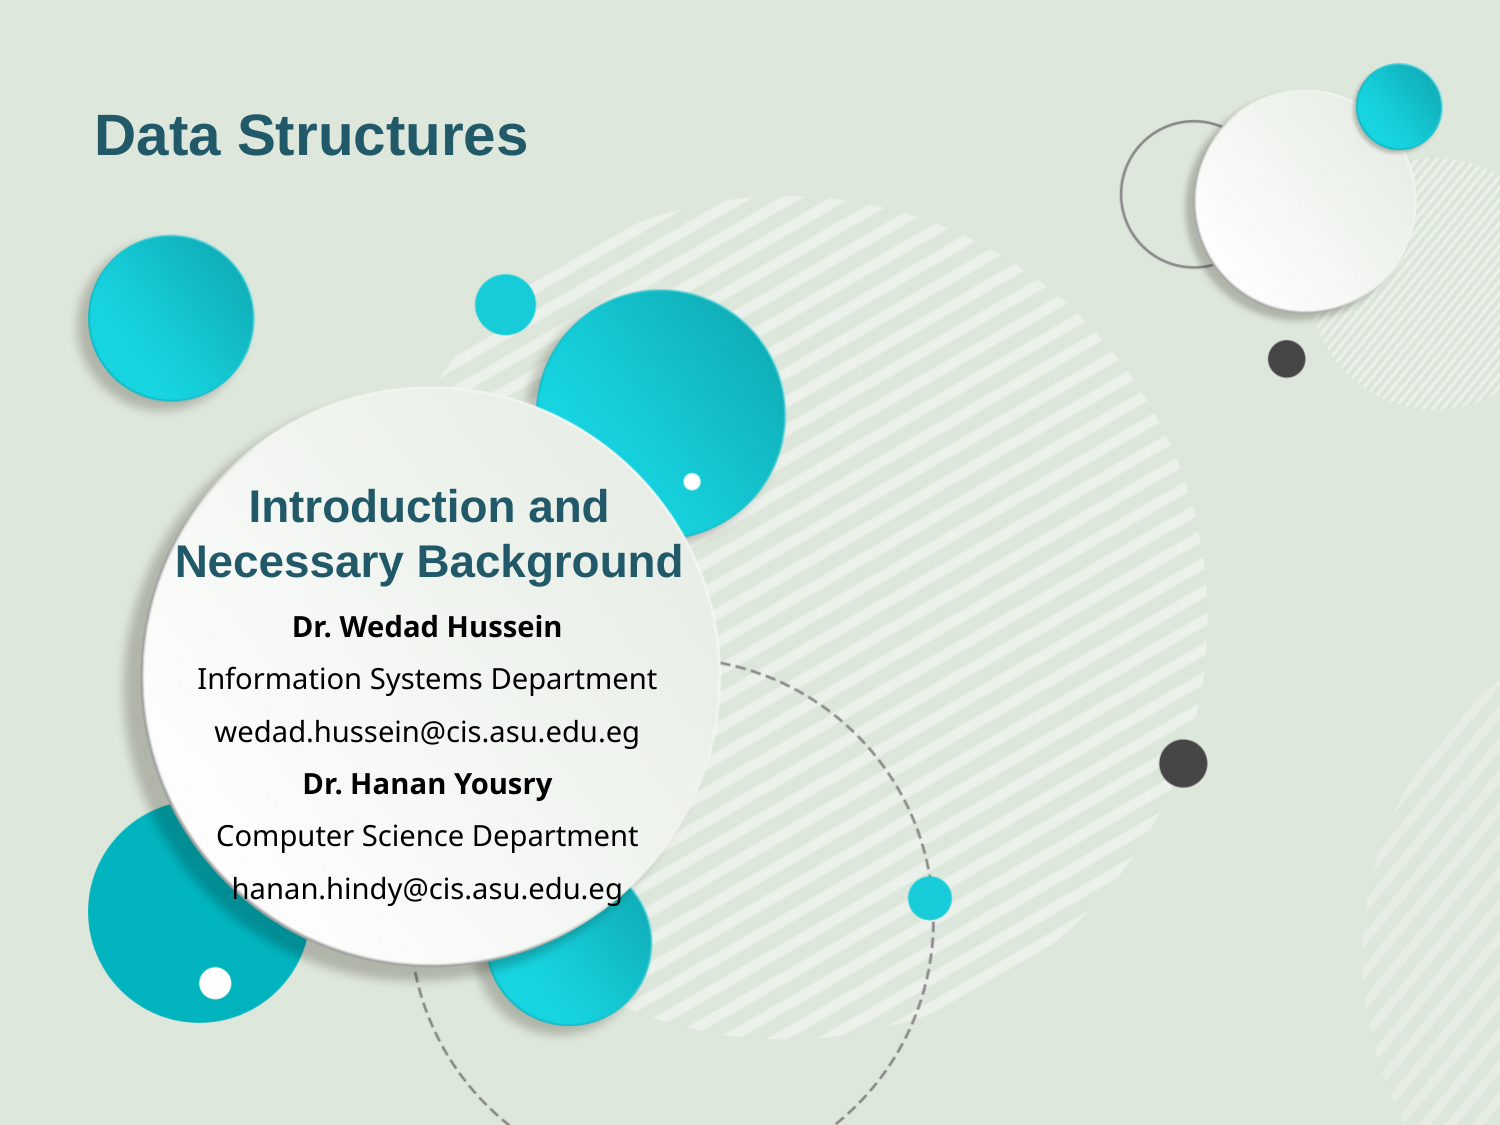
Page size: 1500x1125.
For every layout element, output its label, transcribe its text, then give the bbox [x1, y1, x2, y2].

text_box Introduction and Necessary Background [142, 469, 717, 594]
text_box Data Structures [24, 89, 599, 174]
text_box Dr. Wedad Hussein Information Systems Department wedad.hussein@cis.asu.edu.eg Dr. Hanan Yousry Computer Science Department hanan.hindy@cis.asu.edu.eg [140, 583, 715, 913]
picture [0, 0, 1500, 1125]
